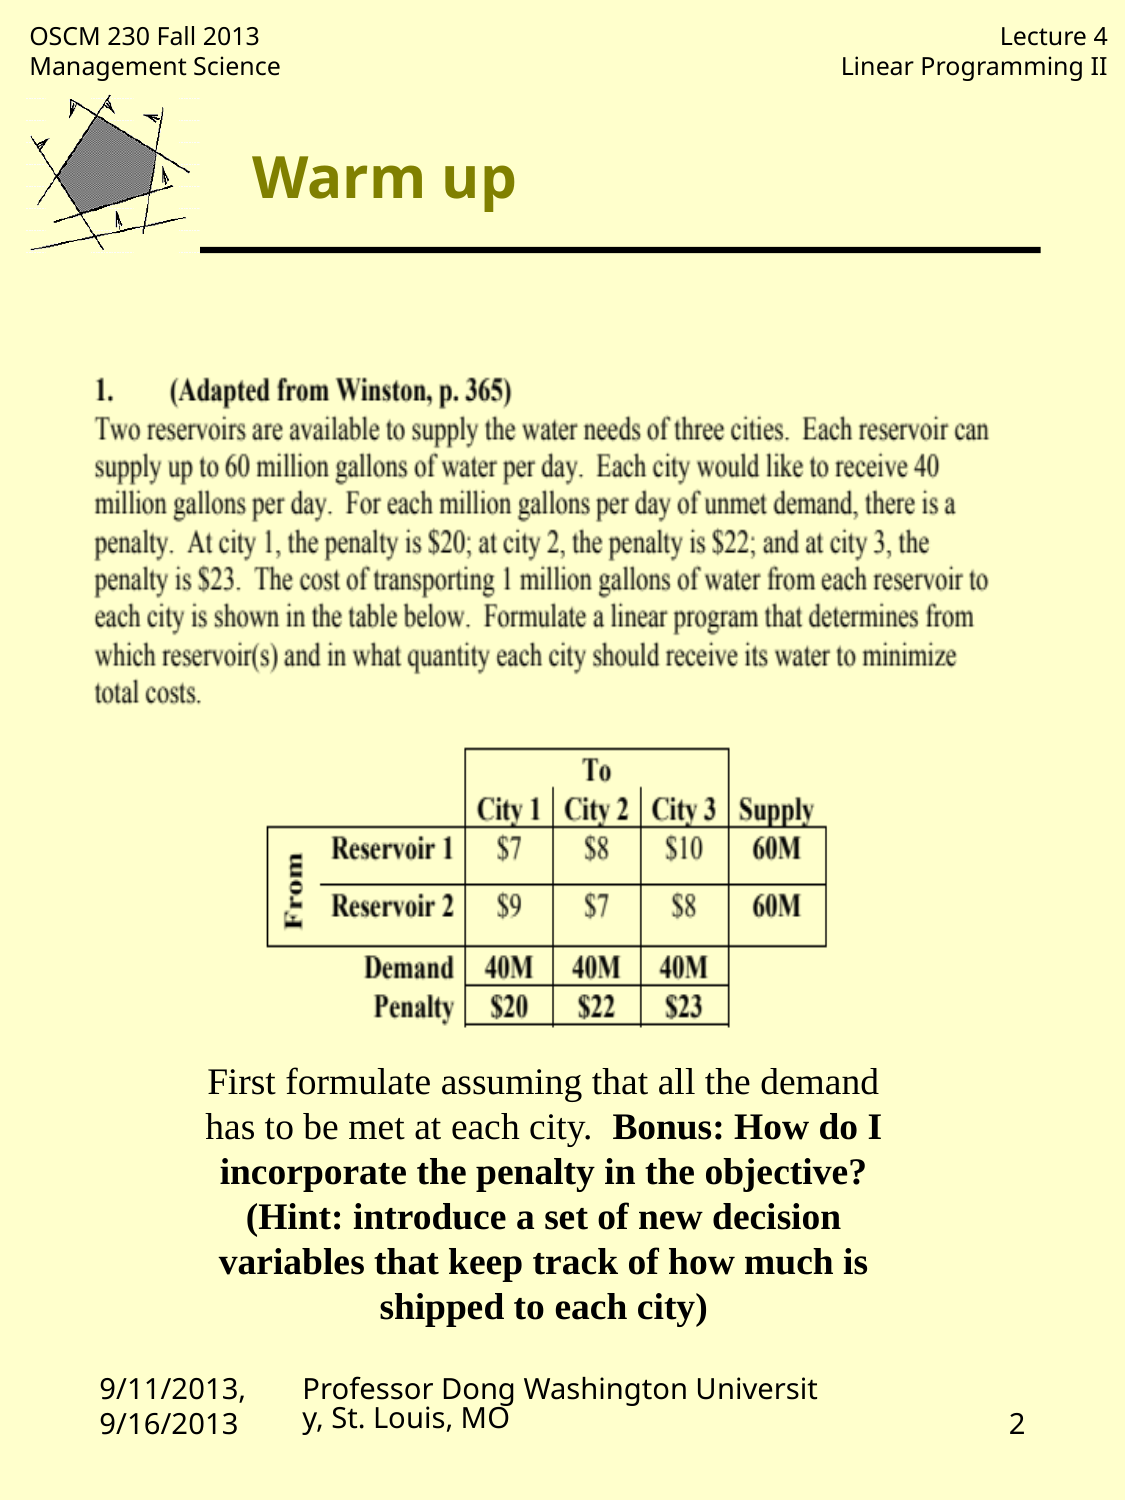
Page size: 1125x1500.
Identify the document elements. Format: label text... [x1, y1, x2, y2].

footer Professor Dong Washington University, St. Louis, MO [287, 1362, 838, 1463]
slide_number 2 [838, 1362, 1041, 1463]
picture [24, 87, 200, 263]
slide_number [84, 1362, 287, 1463]
list [87, 312, 1045, 1326]
title Warm up [237, 49, 1125, 301]
text_box First formulate assuming that all the demand has to be met at each city. Bonus: How do I incorporate the penalty in the objective? (Hint: introduce a set of new decision variables that keep track of how much is shipped to each city) [187, 1071, 900, 1335]
picture [85, 362, 1040, 1063]
